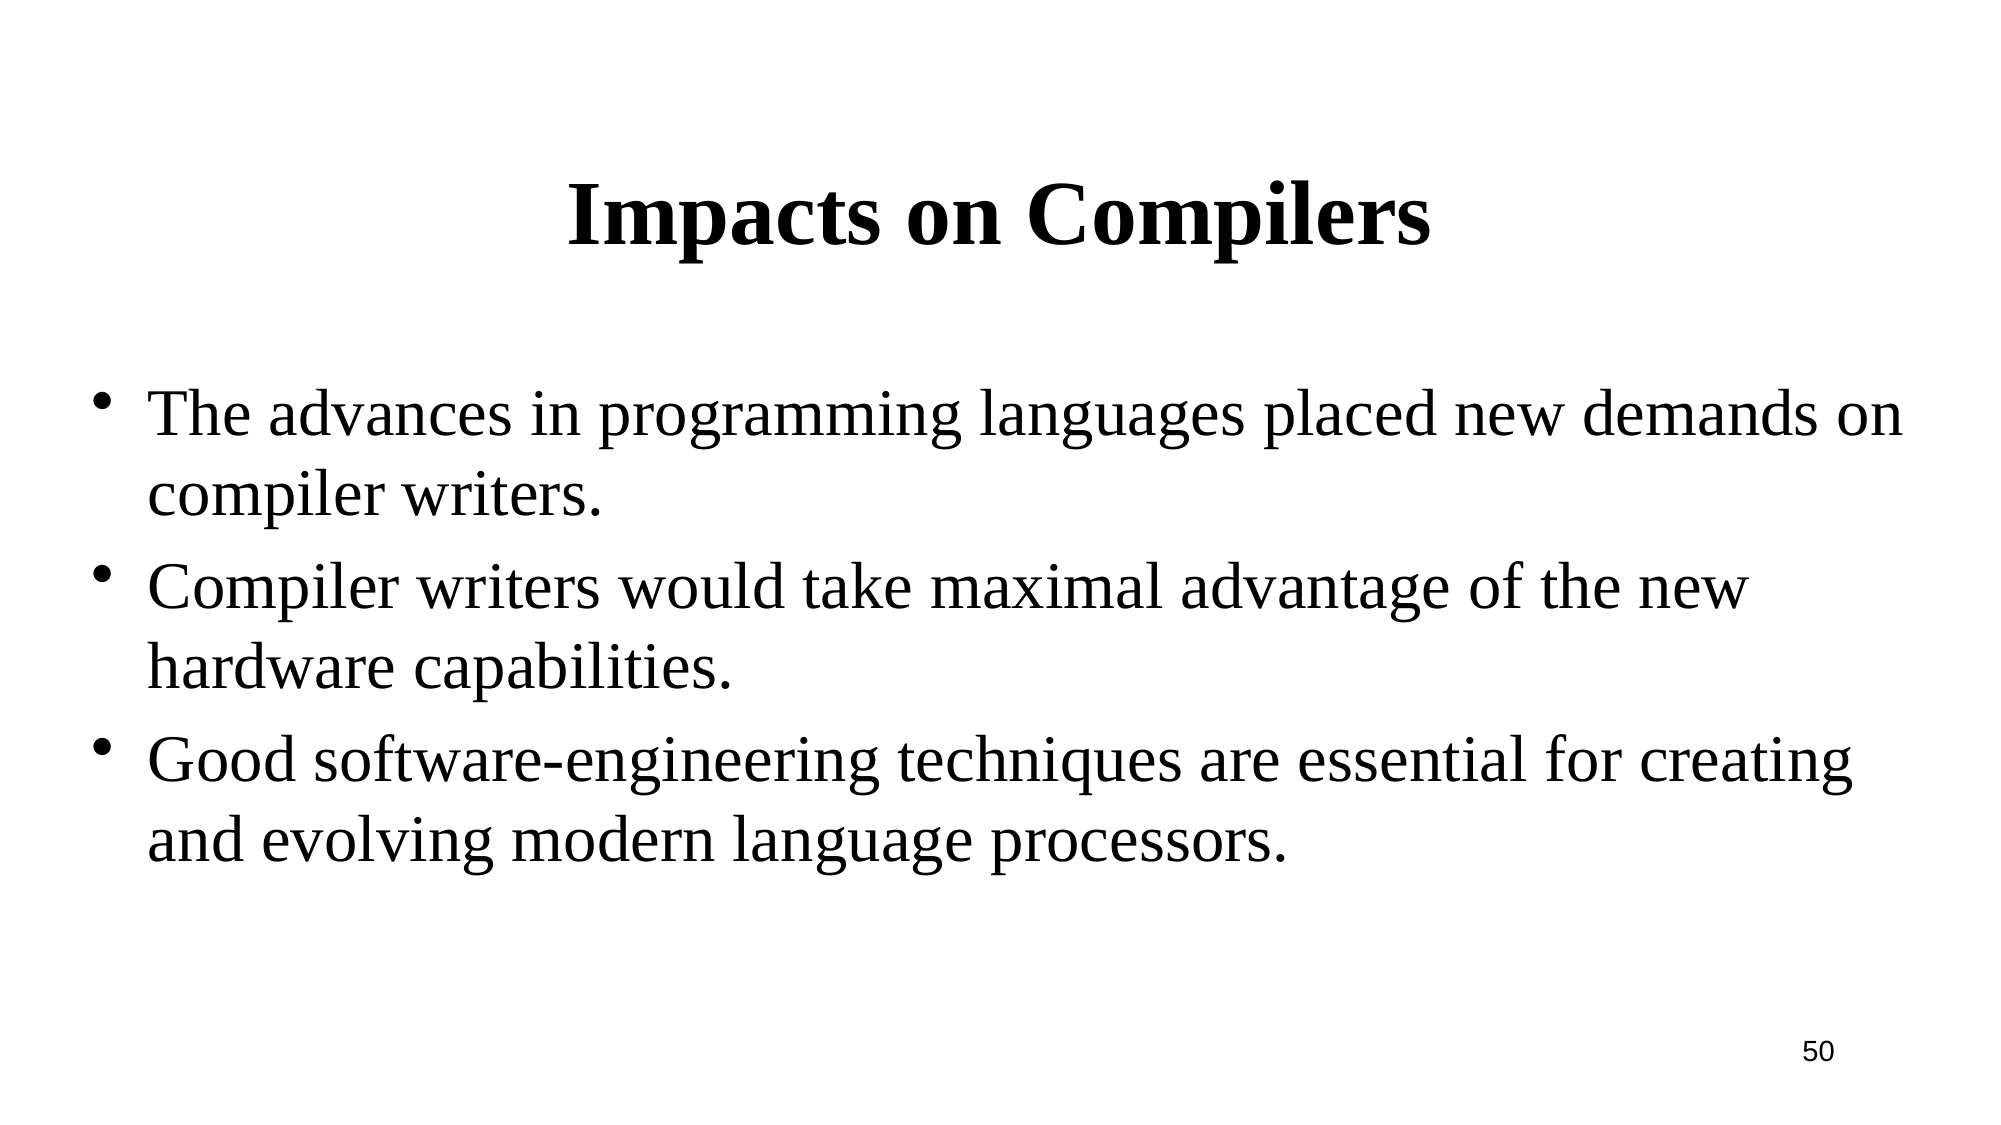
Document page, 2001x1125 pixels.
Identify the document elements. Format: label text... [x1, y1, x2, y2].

list The advances in programming languages placed new demands on compiler writers. Compiler writers would take maximal advantage of the new hardware capabilities. Good software-engineering techniques are essential for creating and evolving modern language processors. [76, 360, 1924, 932]
slide_number 50 [1433, 1024, 1851, 1101]
title Impacts on Compilers [150, 114, 1850, 302]
